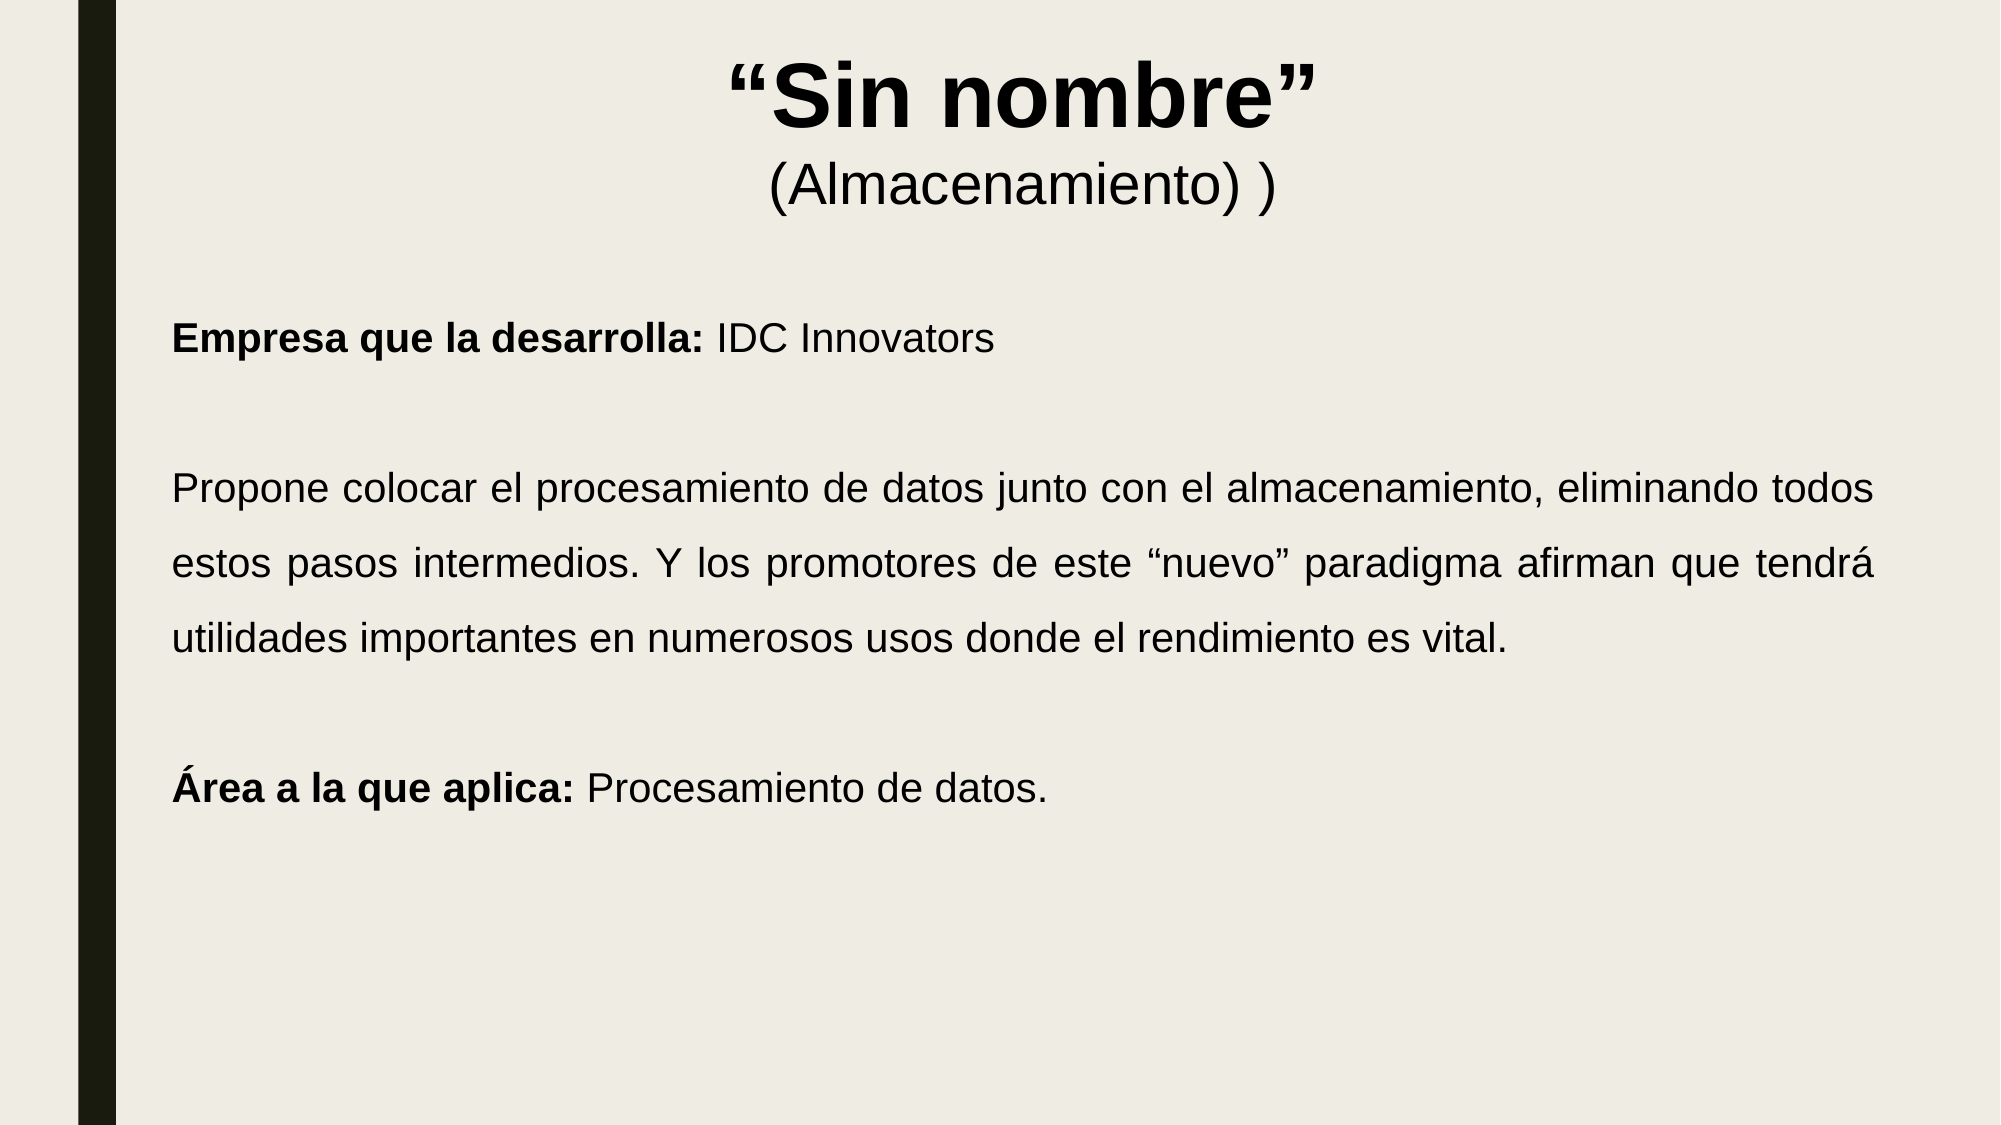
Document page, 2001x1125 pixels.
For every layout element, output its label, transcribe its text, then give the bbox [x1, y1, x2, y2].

text_box “Sin nombre” (Almacenamiento) ) [348, 28, 1699, 224]
text_box Empresa que la desarrolla: IDC Innovators Propone colocar el procesamiento de datos junto con el almacenamiento, eliminando todos estos pasos intermedios. Y los promotores de este “nuevo” paradigma afirman que tendrá utilidades importantes en numerosos usos donde el rendimiento es vital. Área a la que aplica: Procesamiento de datos. [156, 278, 1891, 818]
